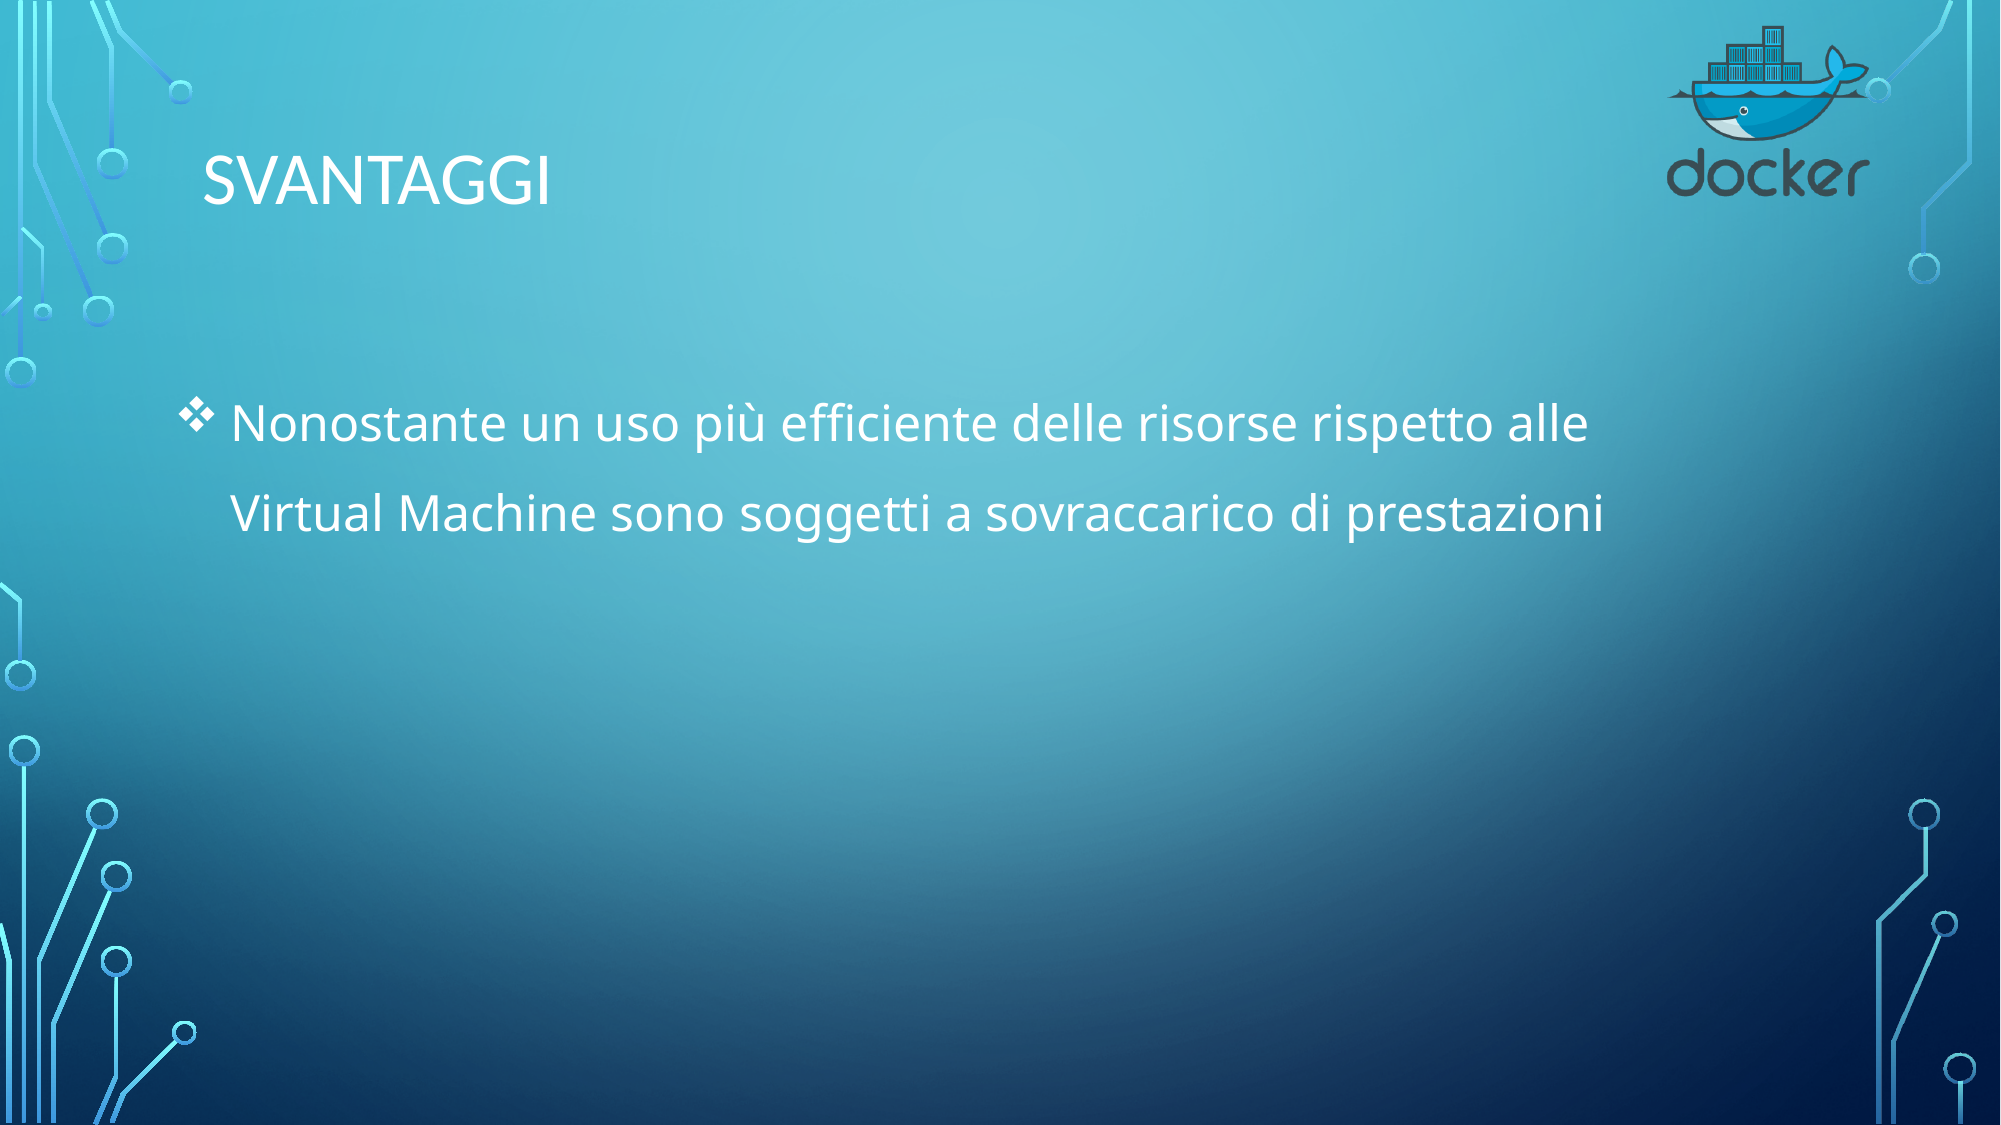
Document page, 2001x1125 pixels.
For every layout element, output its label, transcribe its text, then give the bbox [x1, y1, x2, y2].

picture [1654, 16, 1887, 209]
title svantaggi [187, 101, 1813, 260]
text_box Nonostante un uso più efficiente delle risorse rispetto alle Virtual Machine sono soggetti a sovraccarico di prestazioni [159, 353, 1763, 639]
